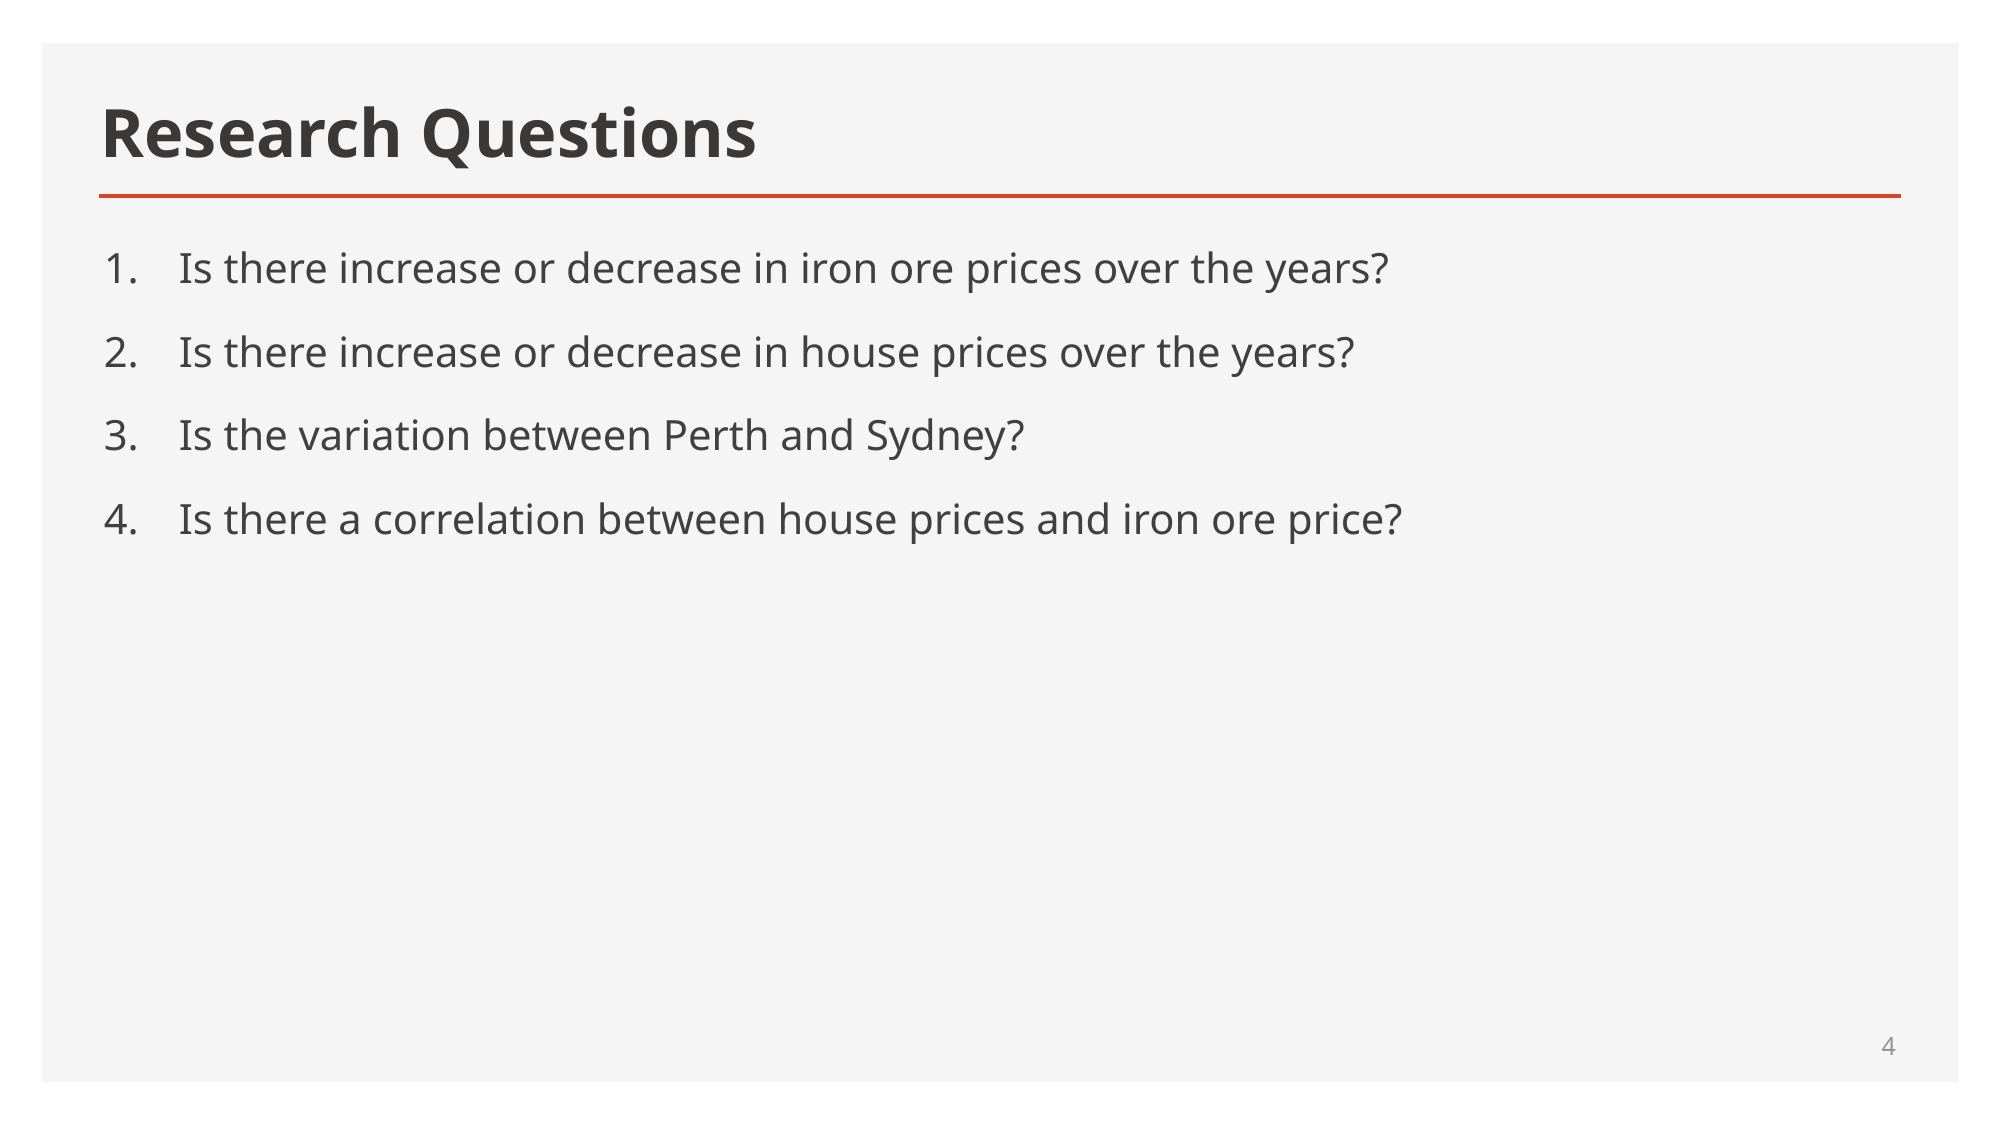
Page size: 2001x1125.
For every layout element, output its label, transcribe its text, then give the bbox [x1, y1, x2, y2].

list Is there increase or decrease in iron ore prices over the years? Is there increase or decrease in house prices over the years? Is the variation between Perth and Sydney? Is there a correlation between house prices and iron ore price? [88, 234, 1881, 1063]
slide_number 4 [1373, 1017, 1911, 1078]
title Research Questions [85, 73, 1214, 179]
